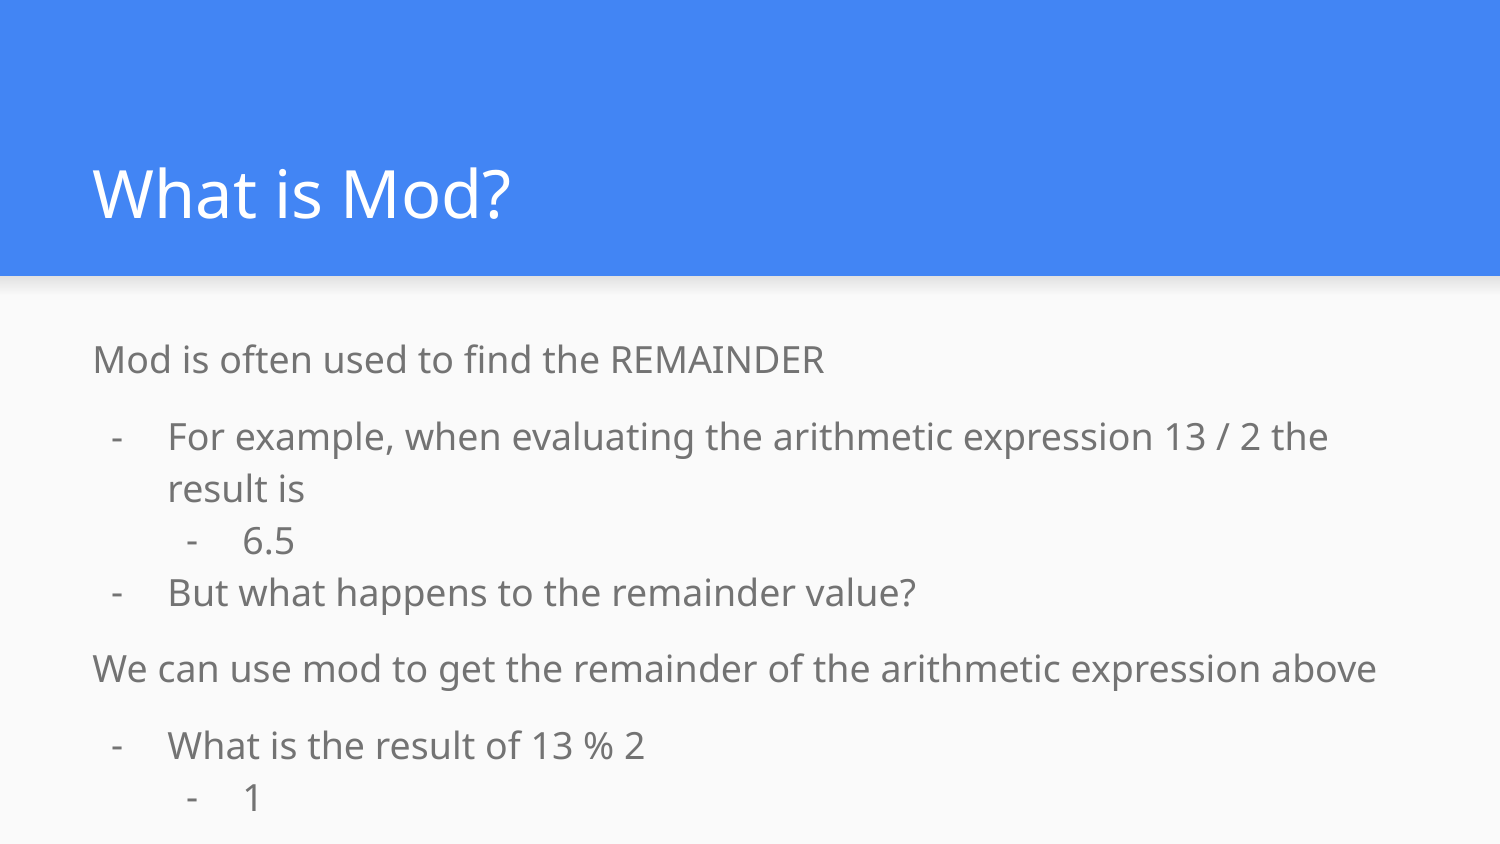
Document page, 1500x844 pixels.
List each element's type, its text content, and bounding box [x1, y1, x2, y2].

title What is Mod? [77, 121, 1427, 248]
list Mod is often used to find the REMAINDER For example, when evaluating the arithmetic expression 13 / 2 the result is 6.5 But what happens to the remainder value? We can use mod to get the remainder of the arithmetic expression above What is the result of 13 % 2 1 [77, 314, 1427, 760]
